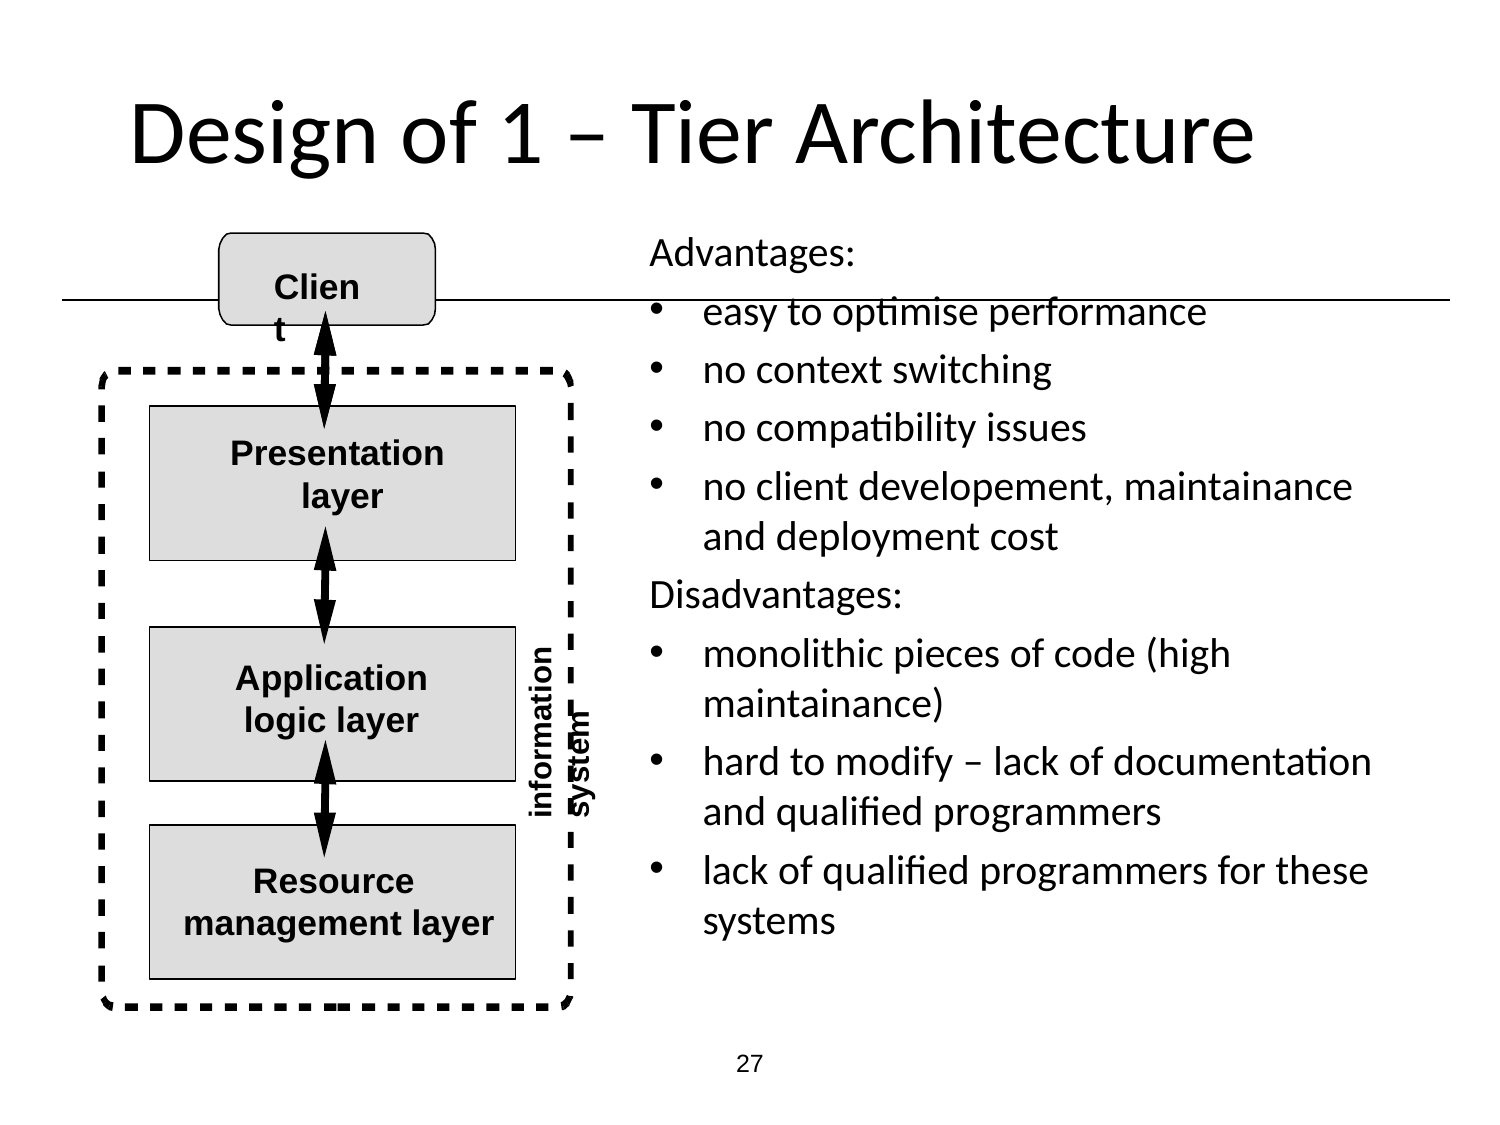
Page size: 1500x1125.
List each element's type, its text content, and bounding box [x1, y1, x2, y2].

text_box [149, 626, 516, 782]
text_box [490, 366, 504, 375]
text_box [317, 366, 330, 375]
text_box [540, 366, 553, 375]
text_box [567, 436, 574, 453]
text_box [337, 1003, 350, 1011]
text_box [98, 833, 105, 850]
text_box [108, 1001, 114, 1011]
text_box [174, 1003, 188, 1011]
text_box [298, 1003, 312, 1011]
text_box [564, 994, 573, 1005]
text_box [437, 1003, 450, 1011]
text_box [98, 536, 105, 554]
text_box [200, 1003, 213, 1011]
text_box Application logic layer [230, 654, 433, 740]
text_box [98, 379, 106, 388]
text_box [99, 372, 107, 384]
text_box [98, 636, 105, 653]
text_box [366, 366, 380, 375]
text_box [167, 366, 181, 375]
text_box [98, 965, 105, 982]
text_box [560, 1001, 565, 1011]
list Advantages: easy to optimise performance no context switching no compatibility issues no client developement, maintainance and deployment cost Disadvantages: monolithic pieces of code (high maintainance) hard to modify – lack of documentation and qualified programmers lack of qualified programmers for these systems [631, 224, 1426, 1006]
text_box [567, 402, 574, 421]
text_box [567, 469, 574, 486]
text_box [415, 366, 429, 375]
text_box [567, 502, 574, 519]
text_box [103, 999, 111, 1010]
text_box [567, 930, 574, 947]
text_box [100, 995, 108, 1005]
text_box [291, 366, 305, 375]
text_box [98, 767, 105, 784]
text_box [566, 379, 574, 388]
text_box Resource management layer [183, 857, 495, 943]
text_box [313, 384, 336, 429]
text_box [149, 825, 516, 980]
text_box [98, 602, 105, 619]
text_box [98, 734, 105, 751]
text_box [118, 366, 131, 375]
text_box [249, 1003, 263, 1011]
text_box [98, 471, 105, 488]
text_box [321, 346, 330, 366]
text_box ‹#› [512, 1024, 988, 1100]
text_box [320, 561, 330, 609]
text_box [143, 366, 156, 375]
text_box [562, 369, 570, 378]
text_box [567, 896, 574, 914]
text_box [98, 899, 105, 916]
text_box [98, 866, 105, 884]
text_box [313, 526, 337, 572]
text_box [274, 1003, 287, 1011]
text_box [536, 1003, 549, 1011]
text_box [461, 1003, 475, 1011]
text_box [313, 740, 337, 785]
text_box [313, 812, 336, 858]
text_box [511, 1003, 524, 1011]
text_box [124, 1003, 138, 1011]
text_box [313, 599, 336, 644]
text_box [320, 775, 330, 823]
text_box [567, 864, 574, 881]
text_box [341, 366, 354, 375]
text_box [150, 1003, 163, 1011]
text_box Presentation layer [229, 430, 455, 516]
text_box [267, 366, 280, 375]
text_box [98, 931, 105, 949]
text_box [562, 998, 570, 1010]
text_box [98, 504, 105, 521]
text_box [98, 405, 105, 422]
text_box [441, 366, 454, 375]
text_box [391, 366, 404, 375]
text_box [567, 963, 574, 980]
text_box [412, 1003, 425, 1011]
text_box [465, 366, 479, 375]
title Design of 1 – Tier Architecture [75, 20, 1313, 233]
text_box [224, 1003, 237, 1011]
text_box [564, 372, 573, 382]
text_box [98, 437, 105, 455]
text_box [242, 366, 255, 375]
text_box [149, 406, 516, 561]
text_box [98, 701, 105, 719]
text_box [218, 233, 436, 326]
text_box [98, 800, 105, 818]
text_box [567, 831, 574, 848]
text_box [324, 1003, 337, 1011]
text_box [313, 311, 337, 356]
text_box [192, 366, 206, 375]
text_box [515, 366, 528, 375]
text_box information system [519, 530, 595, 819]
text_box Client [273, 263, 373, 349]
text_box [98, 570, 105, 587]
text_box [362, 1003, 376, 1011]
text_box [98, 668, 105, 686]
text_box [486, 1003, 500, 1011]
text_box [217, 366, 230, 375]
text_box [387, 1003, 400, 1011]
text_box [320, 375, 329, 394]
